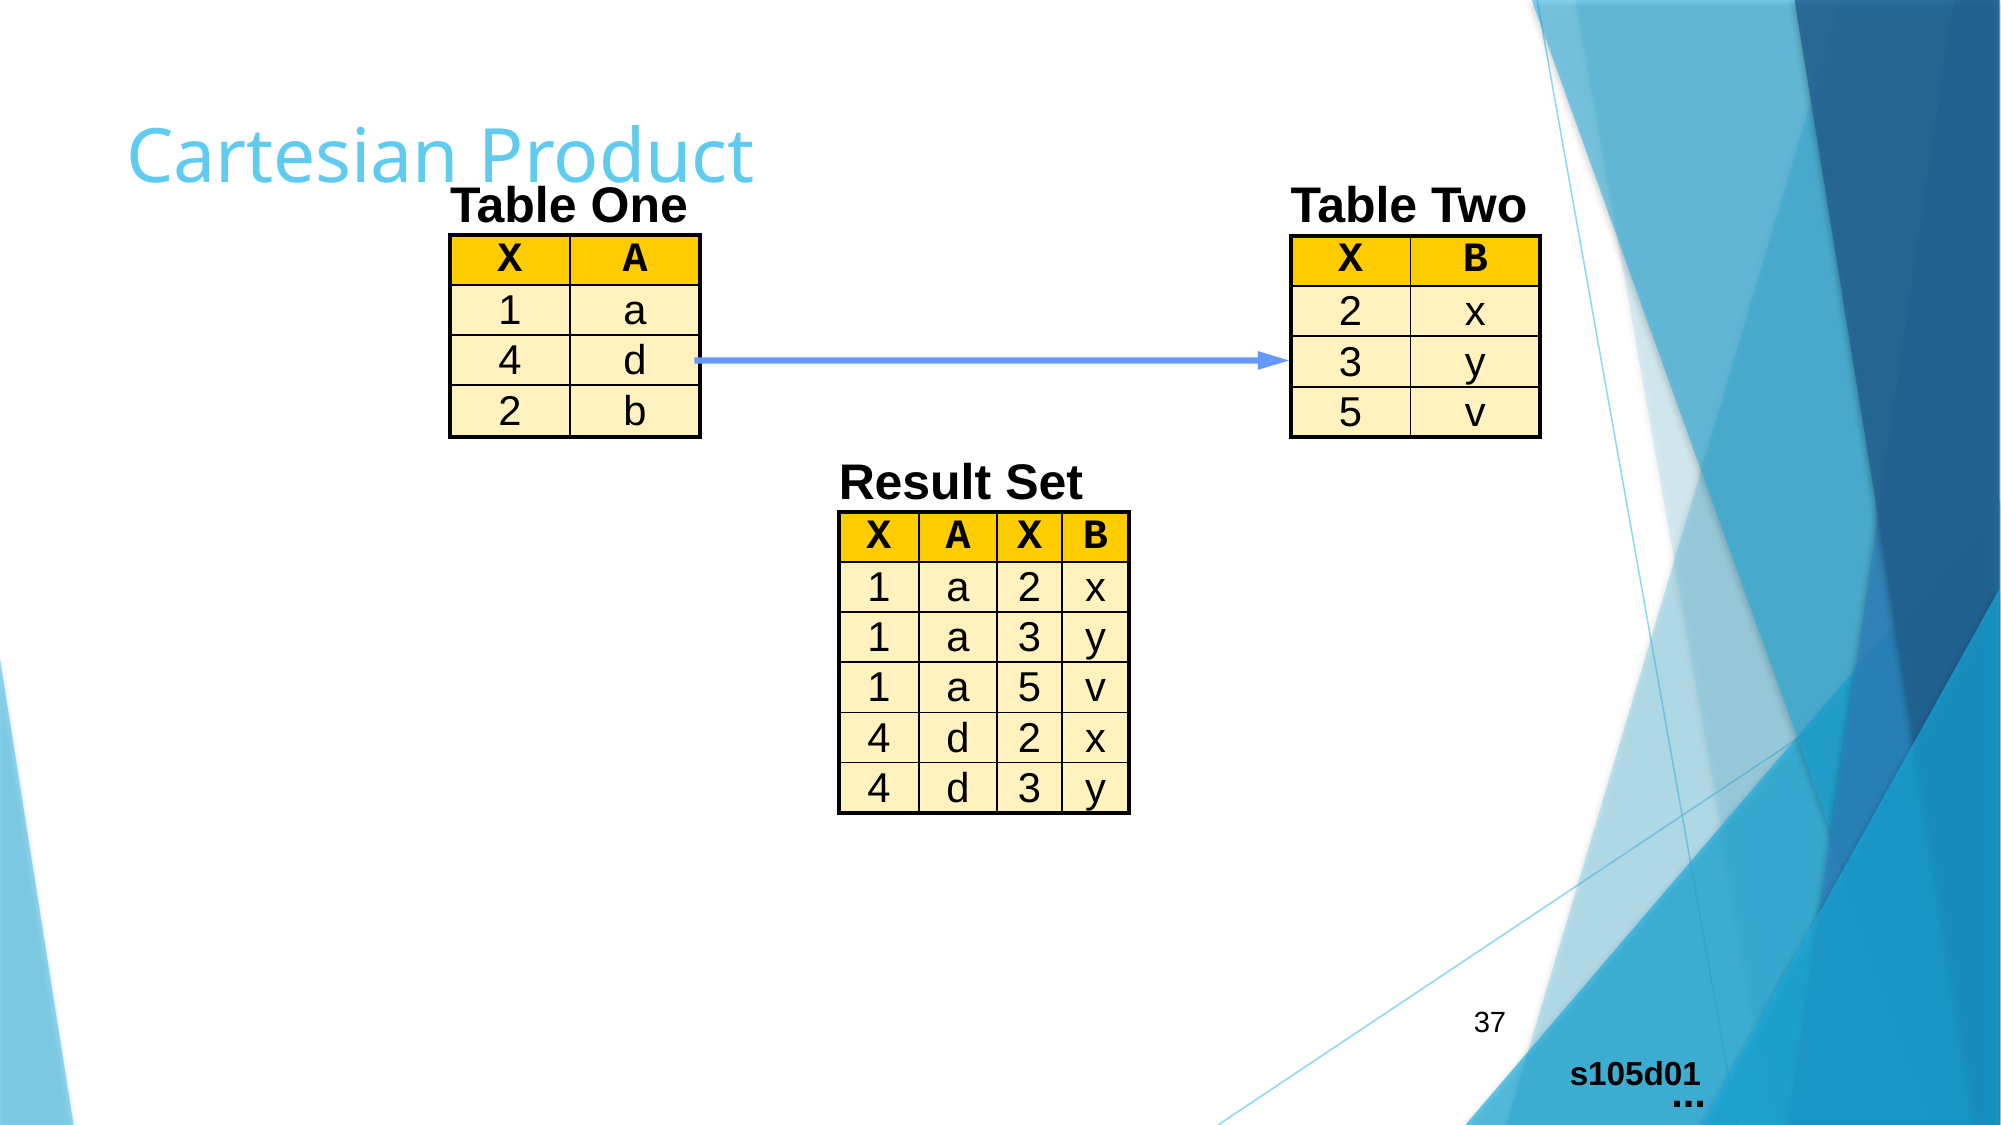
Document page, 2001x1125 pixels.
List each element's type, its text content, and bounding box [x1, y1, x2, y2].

table_cell X [1293, 238, 1410, 285]
table_cell v [1411, 388, 1538, 435]
table_cell 1 [841, 563, 918, 611]
table_cell a [920, 563, 996, 611]
text_box s105d01 [1555, 1037, 1716, 1107]
table_cell a [571, 286, 698, 334]
text_box [694, 354, 1290, 367]
table_cell 3 [998, 613, 1061, 661]
table_cell d [920, 713, 996, 762]
table_cell y [1411, 337, 1538, 386]
table_cell v [1063, 663, 1127, 712]
table_cell 2 [998, 563, 1061, 611]
table_cell y [1063, 763, 1127, 811]
table_cell x [1063, 563, 1127, 611]
slide_number 37 [1409, 991, 1522, 1051]
title Cartesian Product [111, 99, 1522, 317]
table_cell 4 [452, 336, 569, 384]
table_cell b [571, 386, 698, 435]
table_cell x [1411, 287, 1538, 335]
table_cell a [920, 613, 996, 661]
table_cell x [1063, 713, 1127, 762]
table_cell X [452, 237, 569, 284]
table_cell a [920, 663, 996, 712]
table_cell 4 [841, 713, 918, 762]
table_cell 1 [841, 663, 918, 712]
table_cell A [920, 514, 996, 561]
table_cell 5 [1293, 388, 1410, 435]
table_header Result Set [839, 452, 1129, 510]
table_cell d [920, 763, 996, 811]
table_cell d [571, 336, 698, 384]
table_cell 2 [452, 386, 569, 435]
table_cell X [998, 514, 1061, 561]
table_header Table One [450, 175, 700, 233]
text_box ... [1656, 1058, 1721, 1124]
table_cell 3 [1293, 337, 1410, 386]
table_cell 1 [841, 613, 918, 661]
table_cell A [571, 237, 698, 284]
table_cell 1 [452, 286, 569, 334]
table_cell 2 [998, 713, 1061, 762]
table_header Table Two [1291, 175, 1540, 234]
table_cell 5 [998, 663, 1061, 712]
table_cell 3 [998, 763, 1061, 811]
table_cell y [1063, 613, 1127, 661]
table_cell B [1411, 238, 1538, 285]
table_cell X [841, 514, 918, 561]
table_cell 4 [841, 763, 918, 811]
table_cell 2 [1293, 287, 1410, 335]
table_cell B [1063, 514, 1127, 561]
